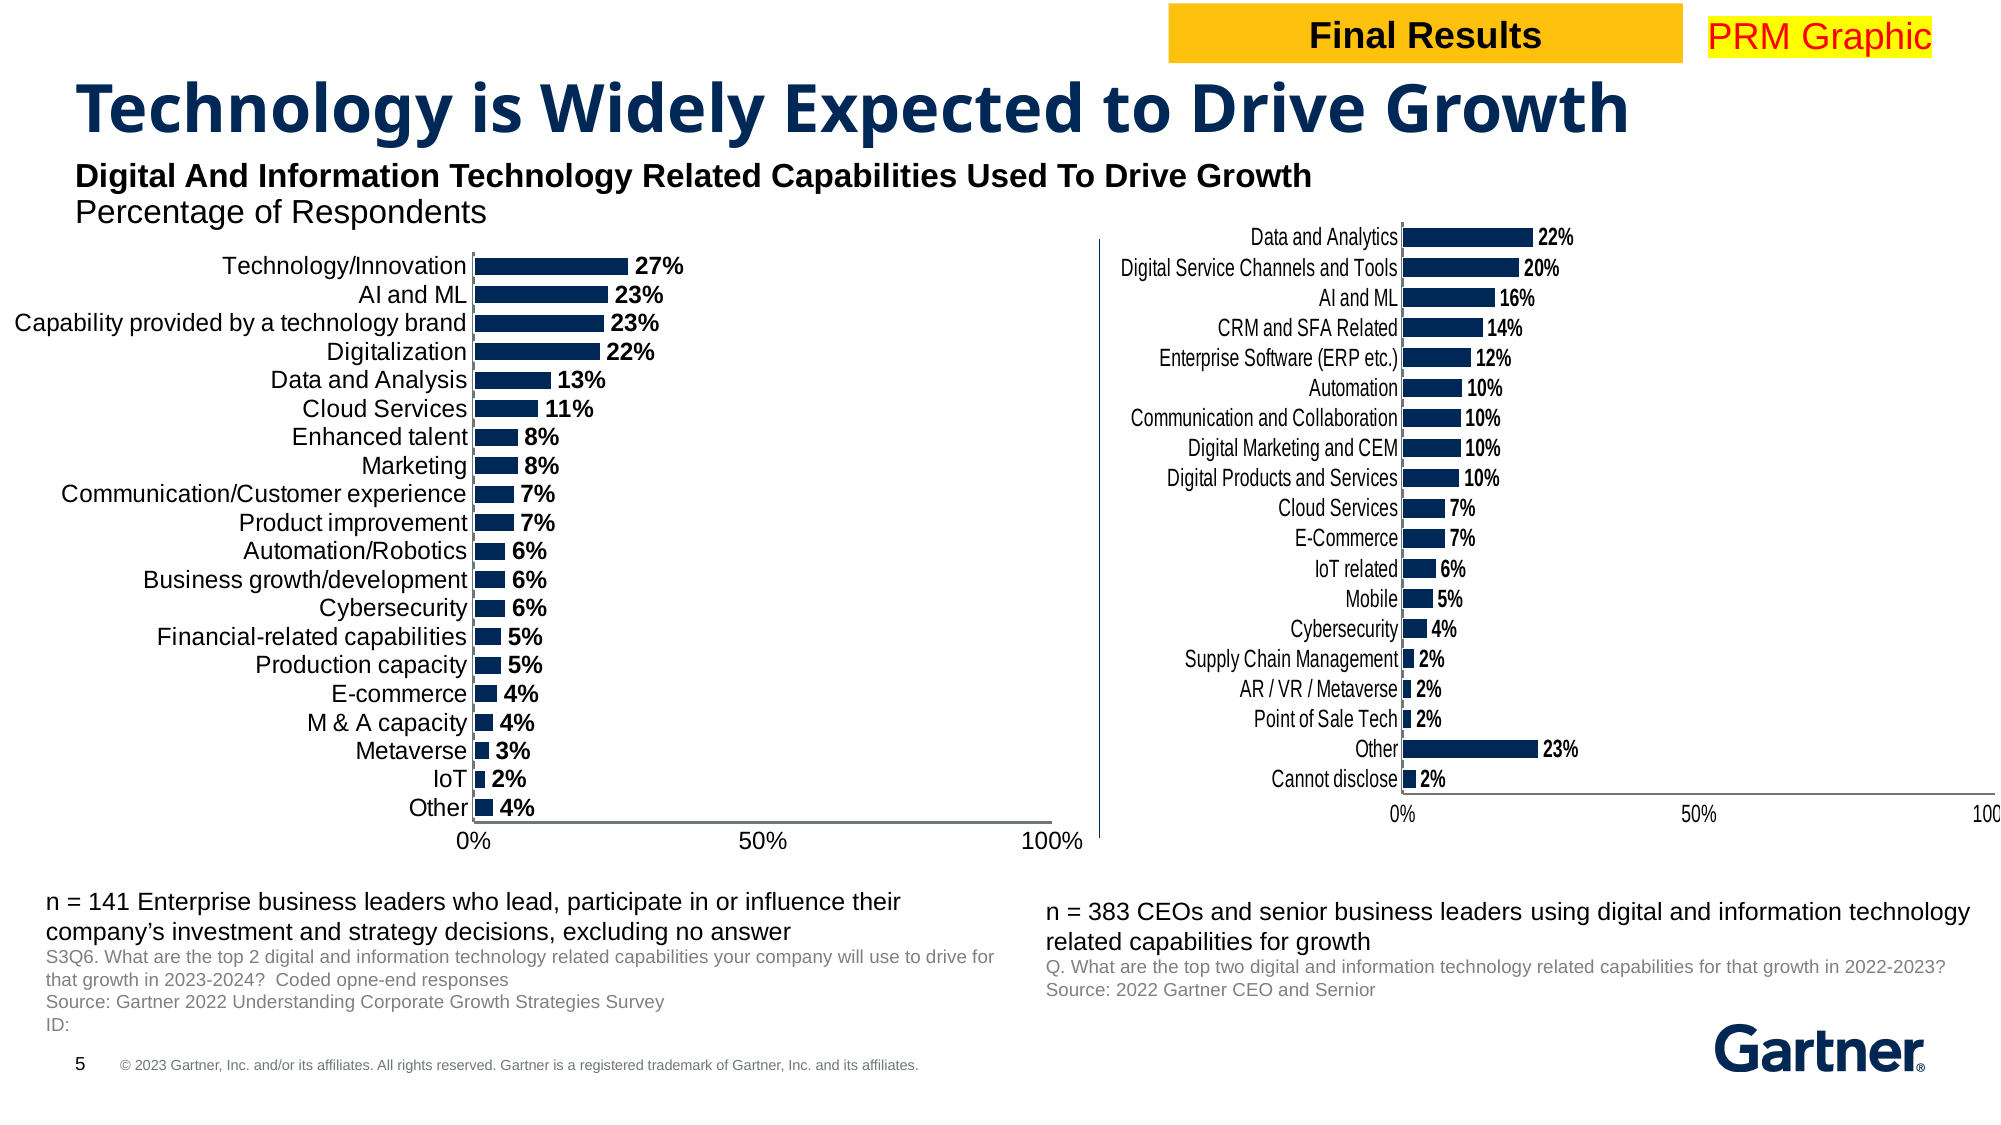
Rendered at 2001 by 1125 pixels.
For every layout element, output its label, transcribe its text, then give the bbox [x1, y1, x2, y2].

text_box n = 383 CEOs and senior business leaders using digital and information technology related capabilities for growth Q. What are the top two digital and information technology related capabilities for that growth in 2022-2023? Source: 2022 Gartner CEO and Sernior [1045, 879, 2000, 1015]
text_box PRM Graphic [1692, 4, 2000, 65]
title Technology is Widely Expected to Drive Growth [75, 74, 1925, 149]
chart [12, 250, 1084, 869]
text_box Final Results [1168, 3, 1683, 64]
text_box Digital And Information Technology Related Capabilities Used To Drive Growth Percentage of Respondents [74, 143, 1617, 246]
chart [1120, 219, 2000, 838]
picture [1714, 1023, 1925, 1072]
text_box n = 141 Enterprise business leaders who lead, participate in or influence their company’s investment and strategy decisions, excluding no answer S3Q6. What are the top 2 digital and information technology related capabilities your company will use to drive for that growth in 2023-2024? Coded opne-end responses Source: Gartner 2022 Understanding Corporate Growth Strategies Survey ID: [45, 870, 1018, 1051]
